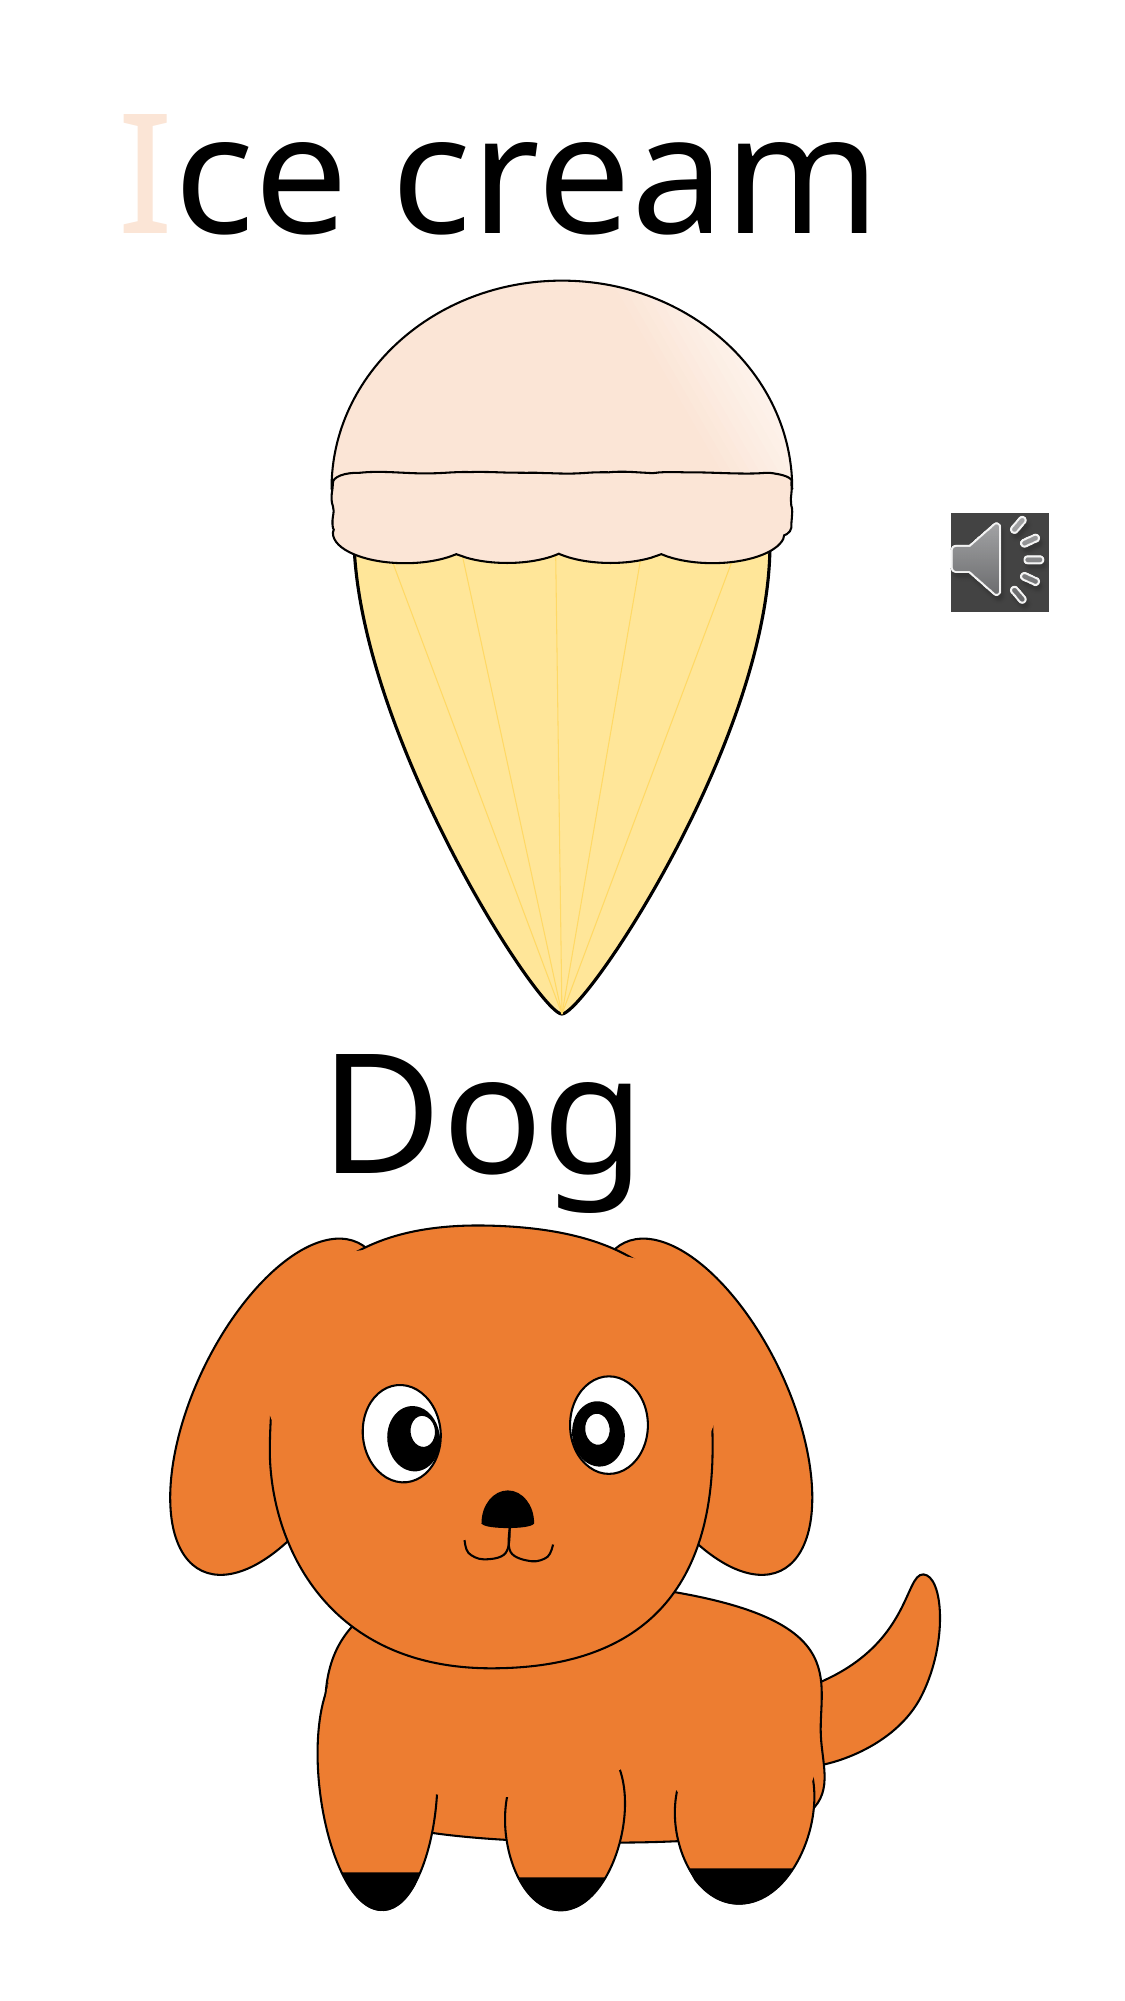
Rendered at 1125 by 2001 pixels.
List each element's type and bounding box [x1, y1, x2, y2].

picture [949, 512, 1050, 613]
text_box [103, 59, 1125, 1015]
text_box [194, 999, 927, 1911]
